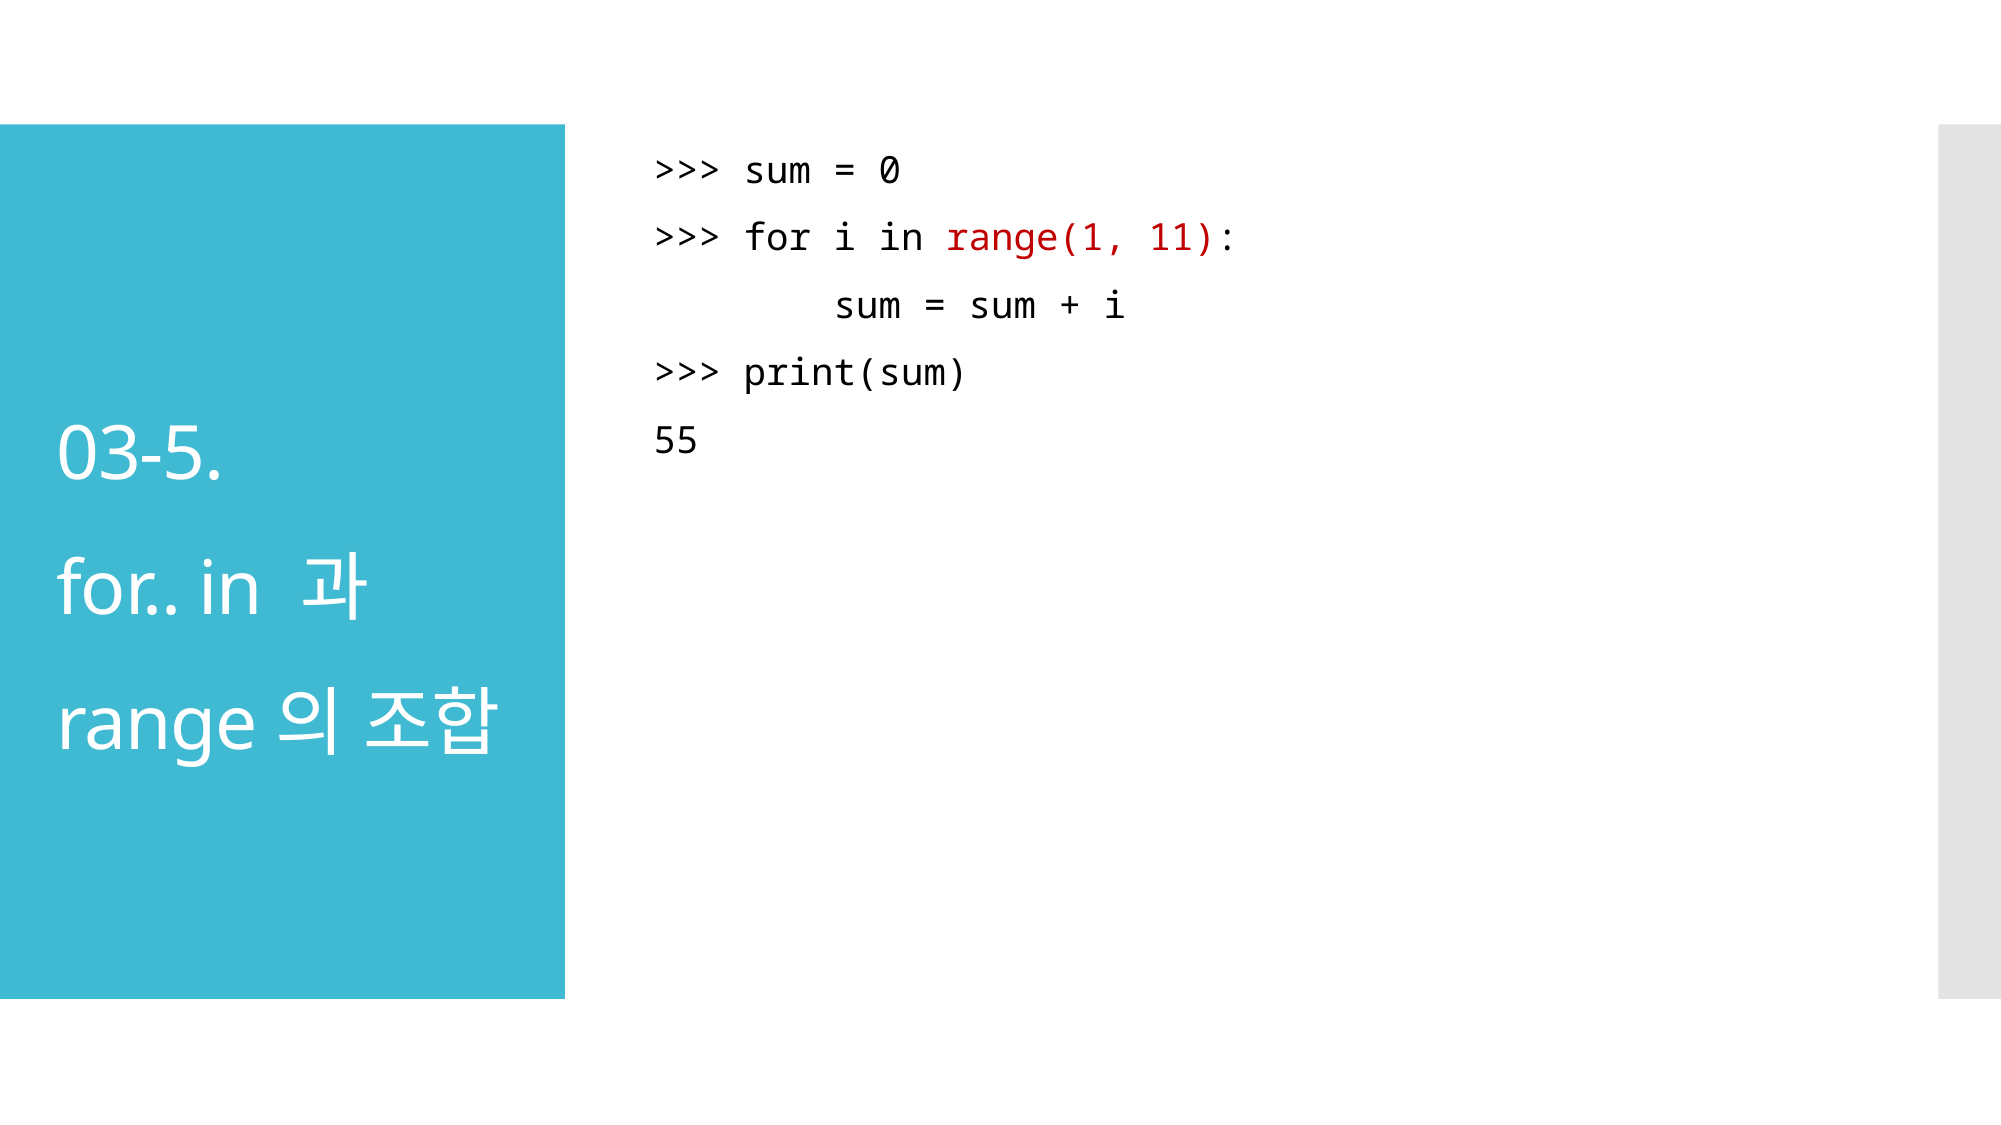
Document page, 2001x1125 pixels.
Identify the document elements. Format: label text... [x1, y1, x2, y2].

text_box >>> sum = 0 >>> for i in range(1, 11): sum = sum + i >>> print(sum) 55 [638, 115, 1639, 469]
title 03-5. for.. in 과 range의 조합 [41, 184, 577, 940]
